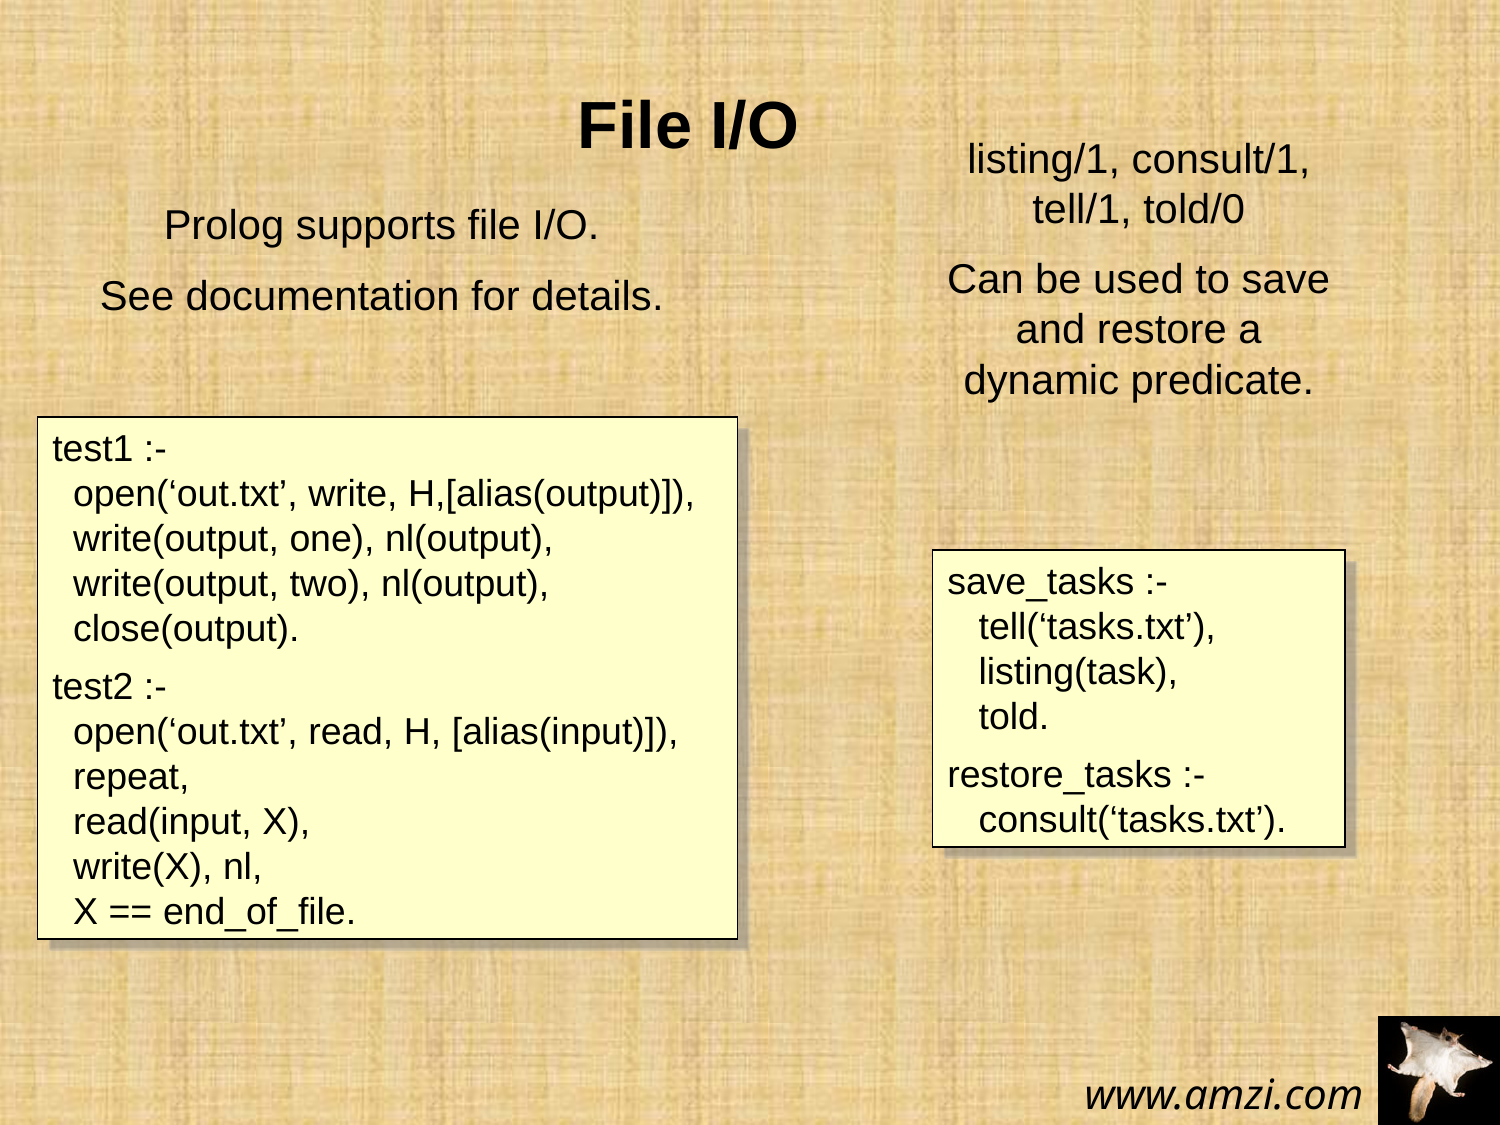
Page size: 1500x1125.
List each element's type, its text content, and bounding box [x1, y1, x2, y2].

text_box test1 :- open(‘out.txt’, write, H,[alias(output)]), write(output, one), nl(output), write(output, two), nl(output), close(output). test2 :- open(‘out.txt’, read, H, [alias(input)]), repeat, read(input, X), write(X), nl, X == end_of_file. [37, 416, 738, 940]
text_box File I/O [562, 74, 815, 170]
text_box Prolog supports file I/O. See documentation for details. [75, 190, 689, 327]
picture [0, 0, 1500, 1125]
text_box save_tasks :- tell(‘tasks.txt’), listing(task), told. restore_tasks :- consult(‘tasks.txt’). [932, 549, 1346, 848]
text_box listing/1, consult/1, tell/1, told/0 Can be used to save and restore a dynamic predicate. [920, 124, 1358, 410]
